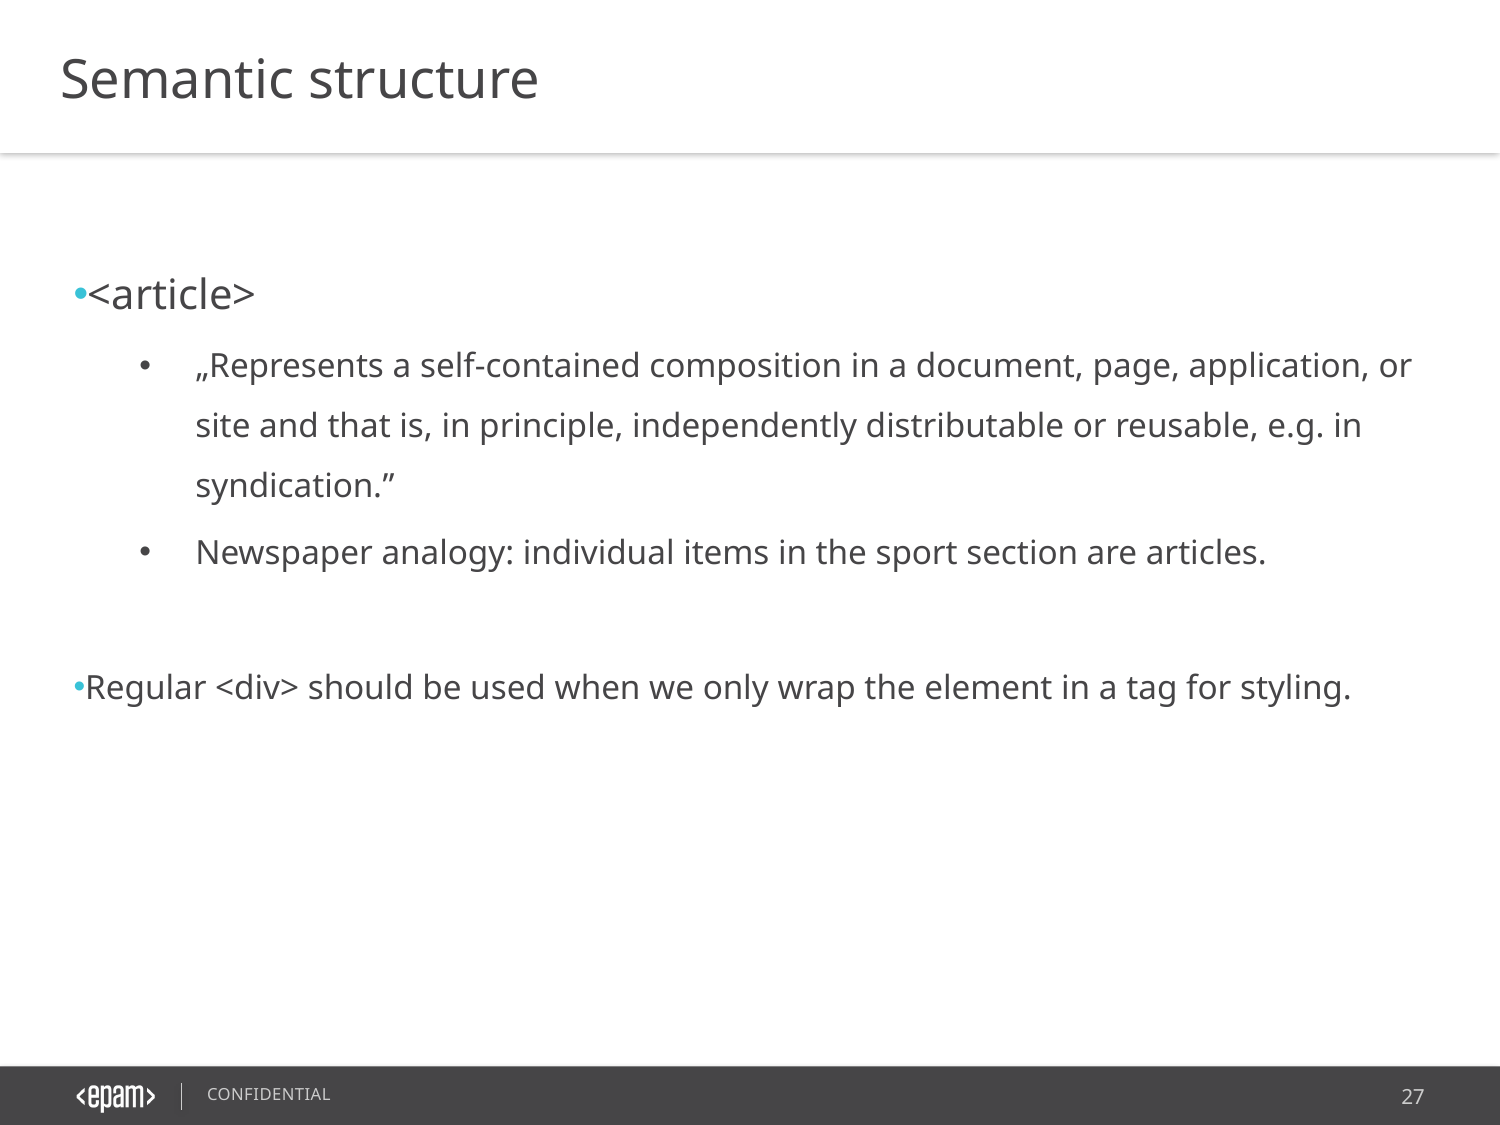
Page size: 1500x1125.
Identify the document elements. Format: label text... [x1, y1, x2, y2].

list Semantic structure [0, 0, 1500, 153]
picture [76, 1085, 155, 1113]
list <article> „Represents a self-contained composition in a document, page, application, or site and that is, in principle, independently distributable or reusable, e.g. in syndication.” Newspaper analogy: individual items in the sport section are articles. Regular <div> should be used when we only wrap the element in a tag for styling. [58, 235, 1442, 986]
